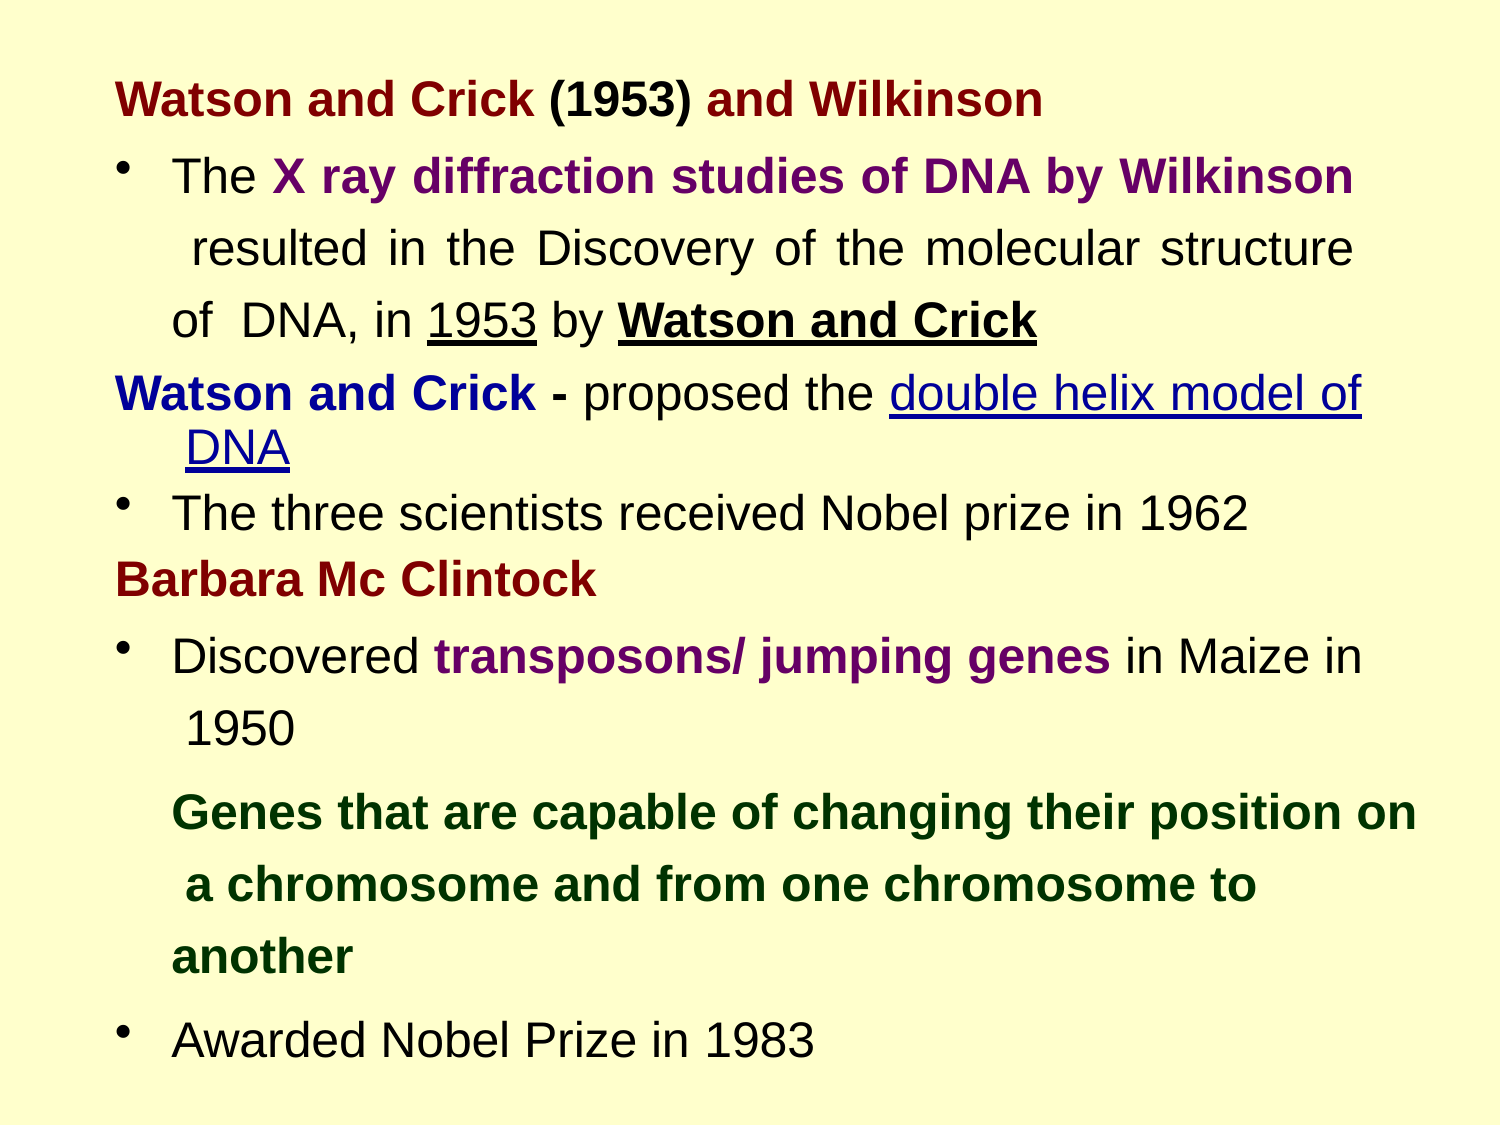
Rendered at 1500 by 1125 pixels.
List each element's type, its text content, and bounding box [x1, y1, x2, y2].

text_box Watson and Crick (1953) and Wilkinson The X ray diffraction studies of DNA by Wilkinson resulted in the Discovery of the molecular structure of DNA, in 1953 by Watson and Crick Watson and Crick - proposed the double helix model of DNA The three scientists received Nobel prize in 1962 Barbara Mc Clintock Discovered transposons/ jumping genes in Maize in 1950 Genes that are capable of changing their position on a chromosome and from one chromosome to another Awarded Nobel Prize in 1983 [112, 46, 1423, 1068]
